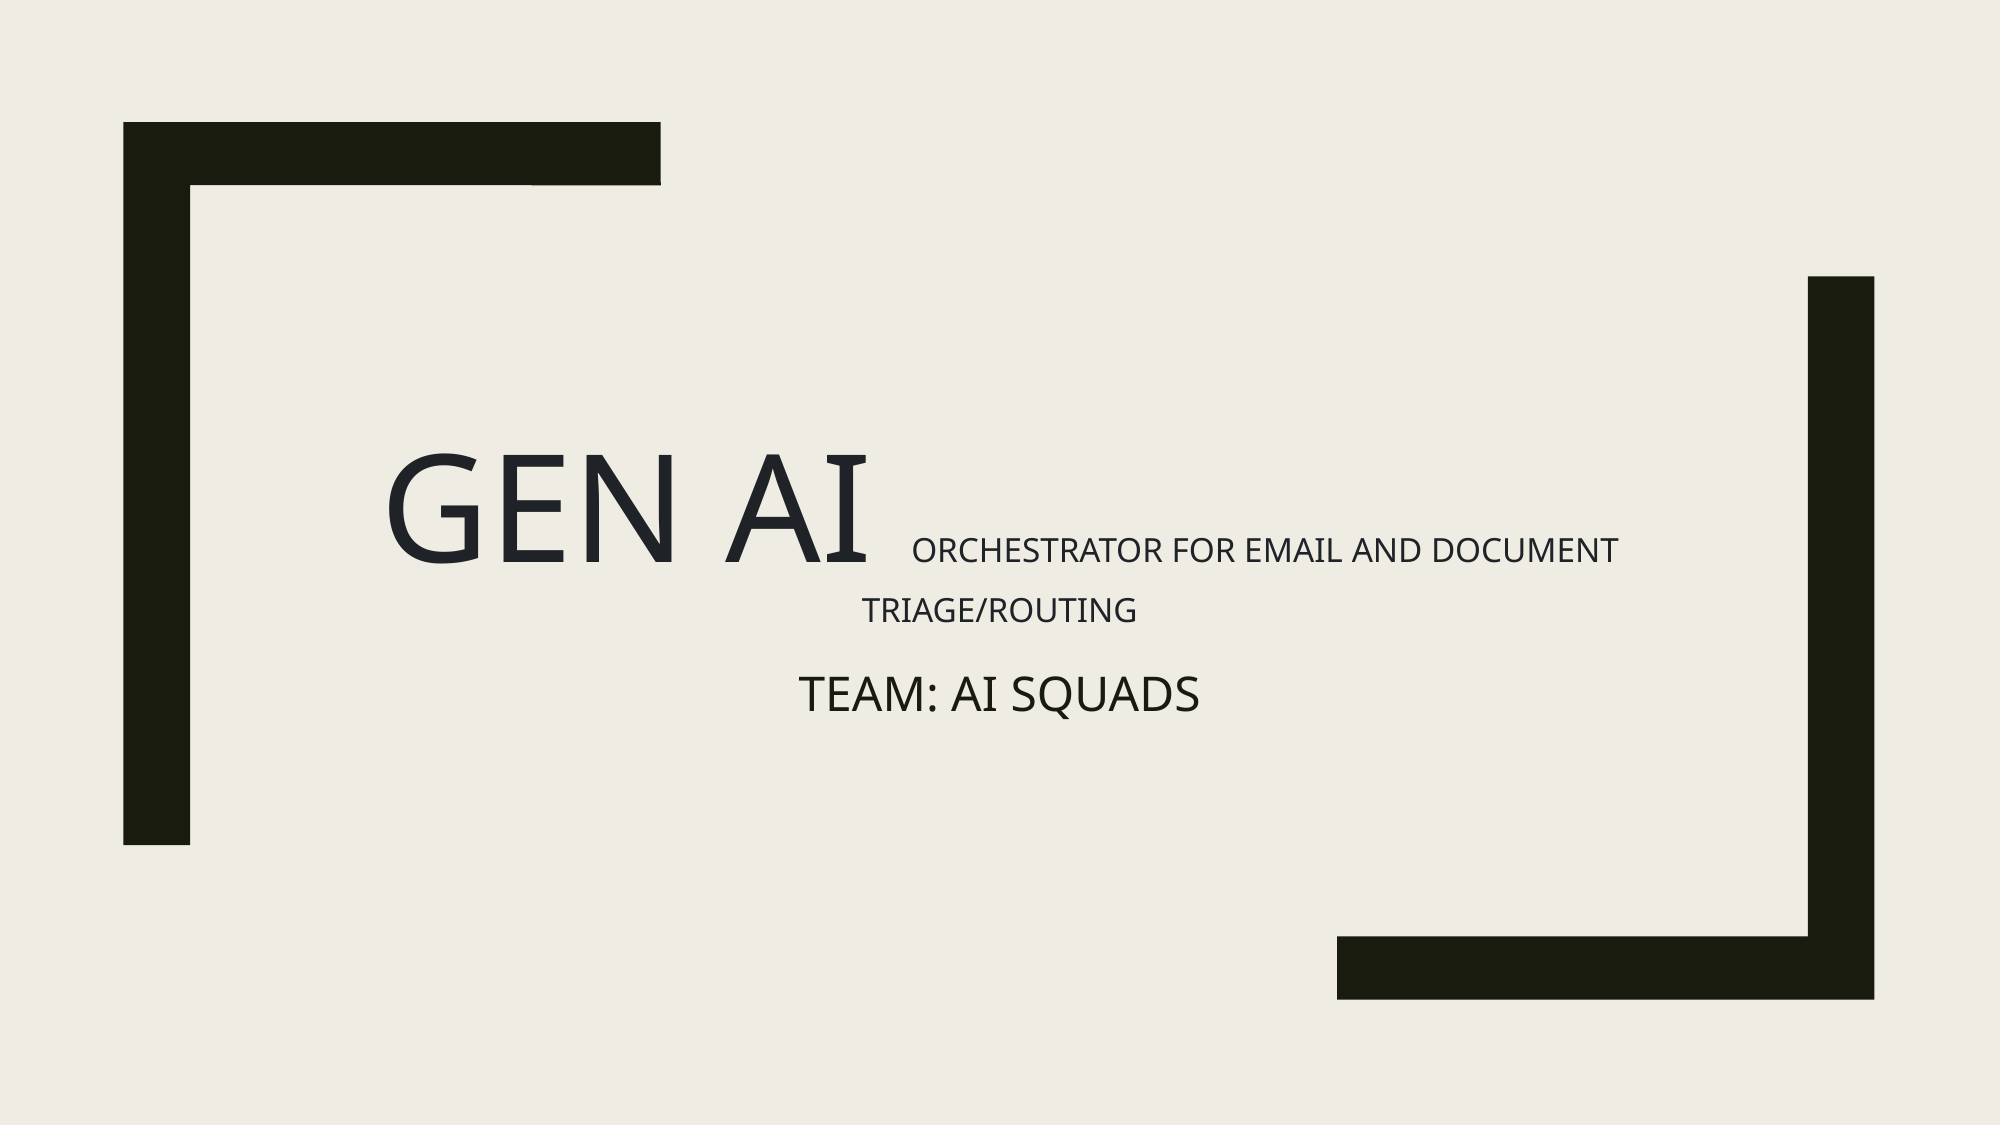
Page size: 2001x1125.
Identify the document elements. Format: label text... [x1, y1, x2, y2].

subtitle TEAM: AI SQUADS [439, 649, 1561, 828]
title Gen AI Orchestrator for Email and Document Triage/Routing [314, 293, 1686, 638]
